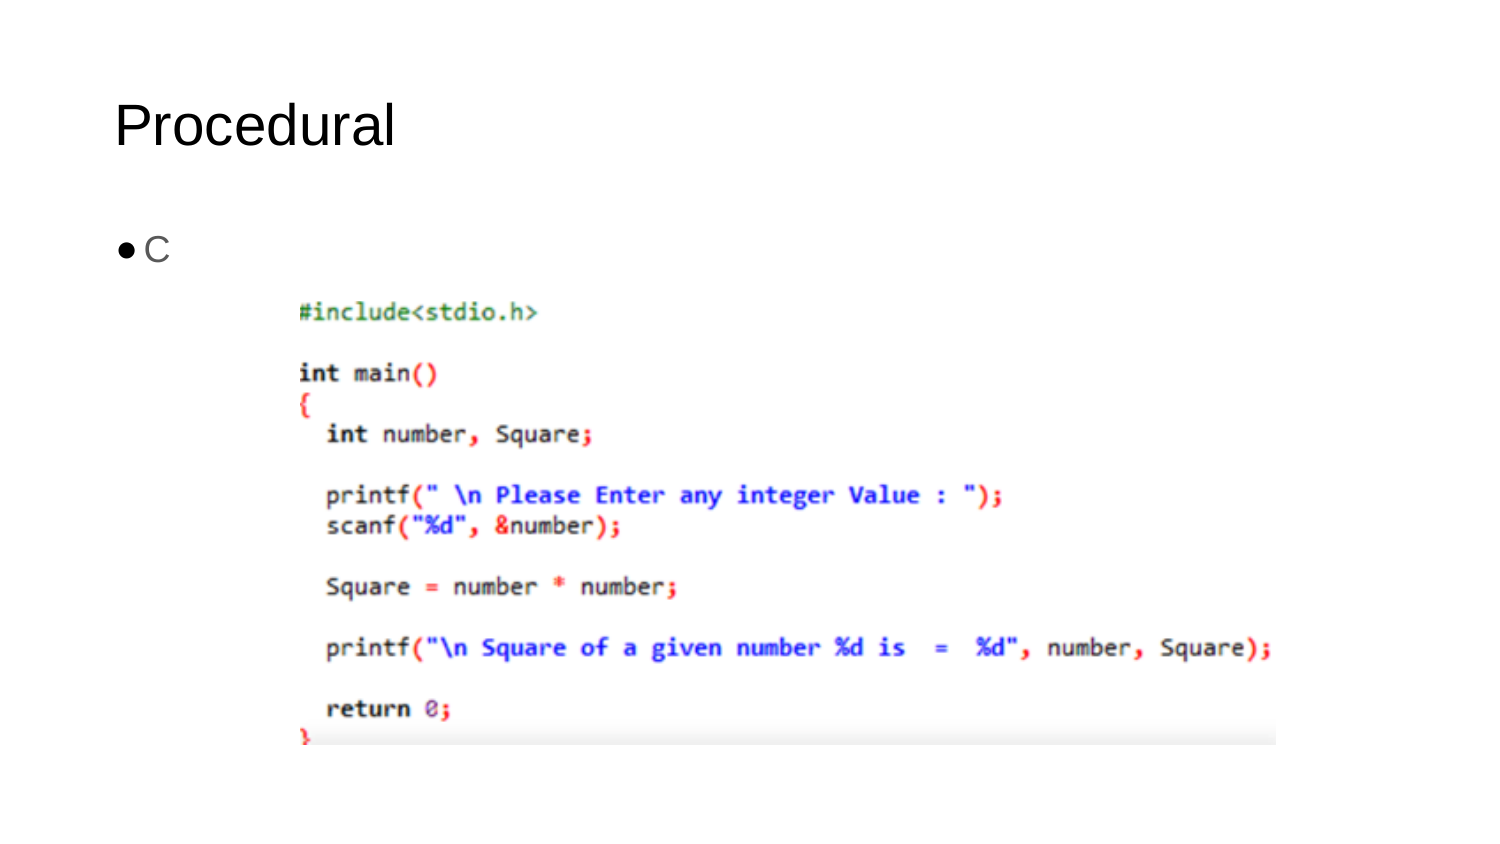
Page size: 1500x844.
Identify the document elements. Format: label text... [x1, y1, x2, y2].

title Procedural [103, 44, 1397, 208]
picture [300, 300, 1276, 745]
list C [103, 224, 1397, 760]
